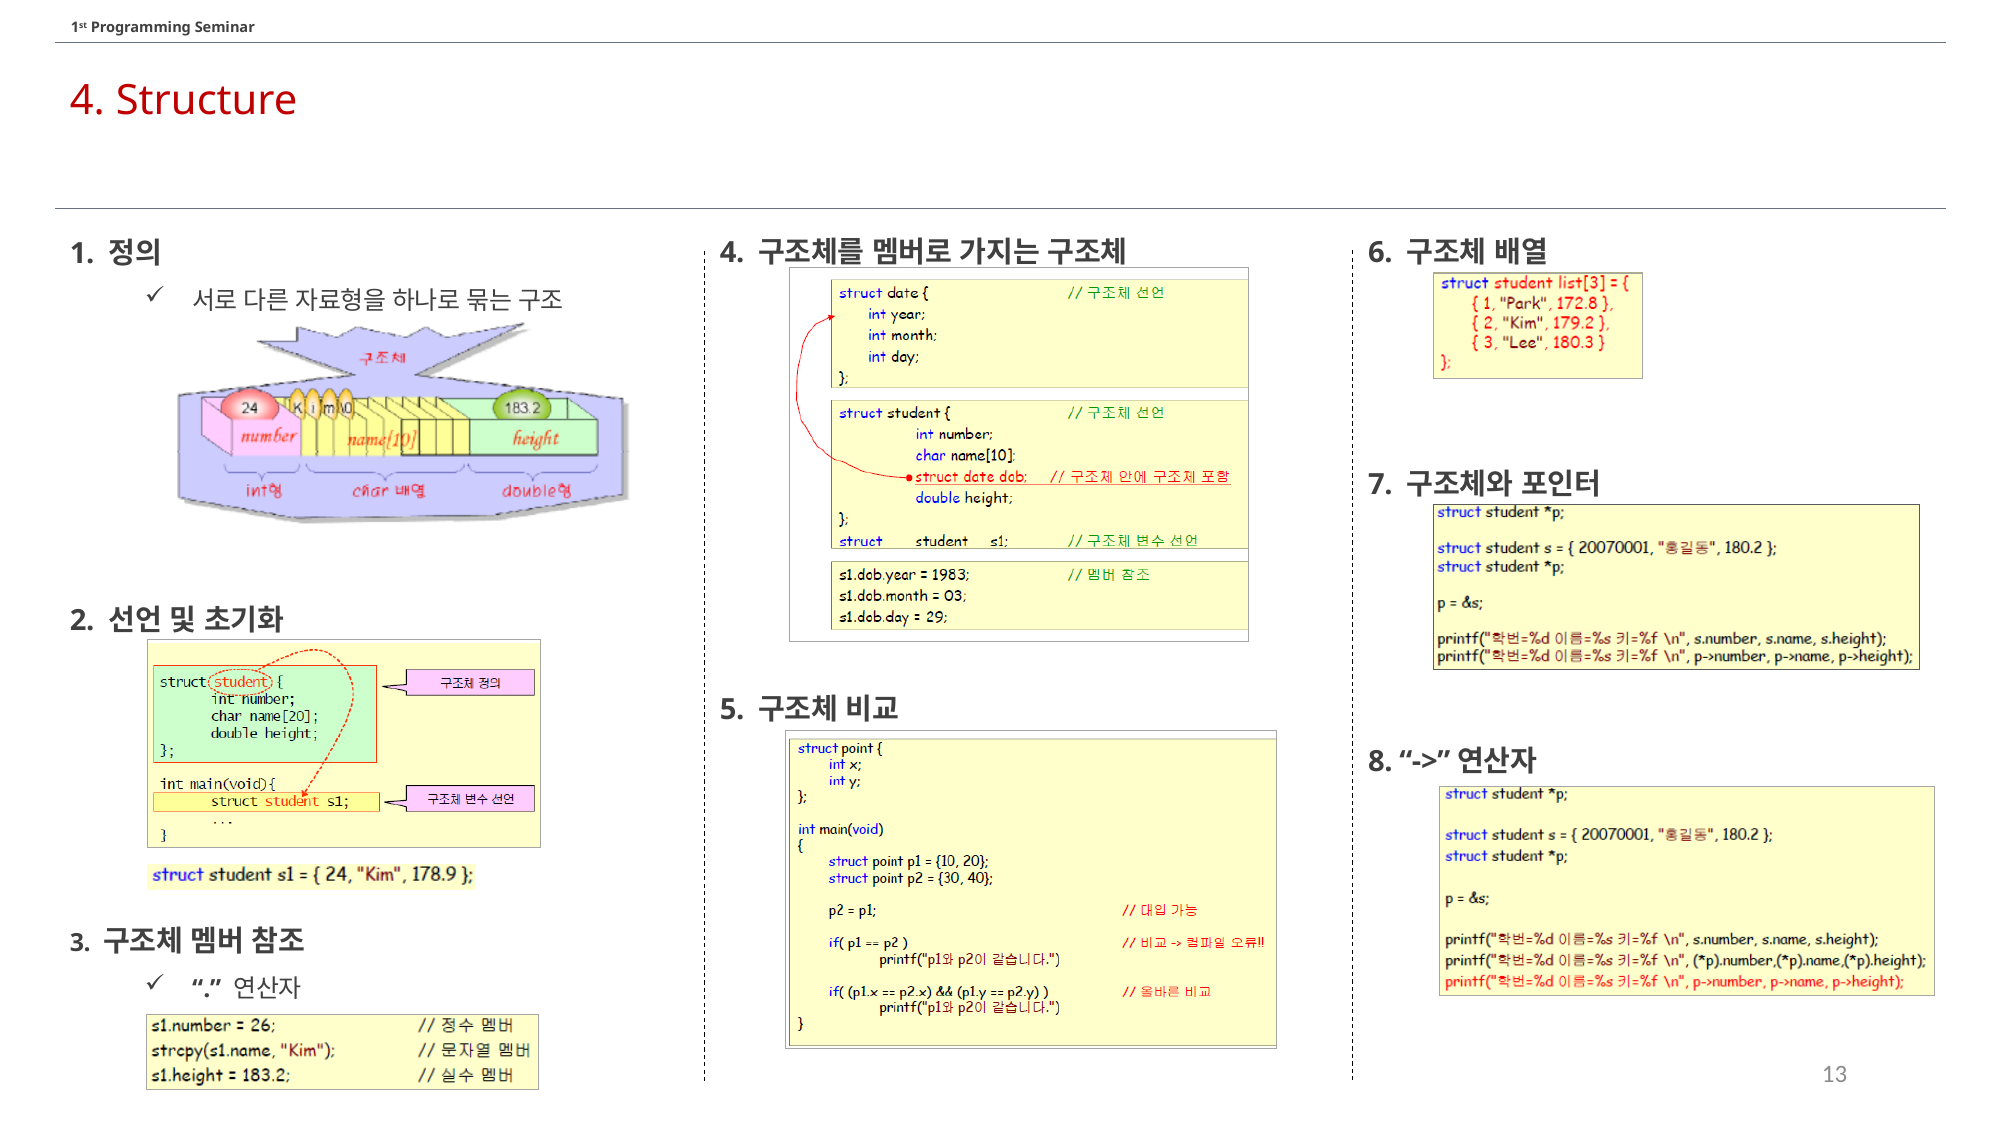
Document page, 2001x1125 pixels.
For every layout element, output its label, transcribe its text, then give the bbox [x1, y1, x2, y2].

picture [1439, 786, 1935, 996]
text_box 1. 정의 서로 다른 자료형을 하나로 묶는 구조 2. 선언 및 초기화 3. 구조체 멤버 참조 “.” 연산자 [55, 209, 705, 1010]
slide_number 13 [1412, 1042, 1863, 1103]
picture [1433, 504, 1920, 671]
text_box 1st Programming Seminar [56, 14, 690, 42]
picture [1433, 272, 1643, 379]
picture [146, 1014, 539, 1090]
text_box 4. Structure [55, 71, 1946, 132]
picture [147, 639, 541, 848]
text_box 6. 구조체 배열 7. 구조체와 포인터 8. “->”연산자 [1353, 209, 1946, 965]
picture [147, 864, 475, 890]
picture [165, 313, 638, 525]
picture [785, 730, 1277, 1049]
picture [789, 267, 1249, 642]
text_box 4. 구조체를 멤버로 가지는 구조체 5. 구조체 비교 [705, 209, 1353, 957]
